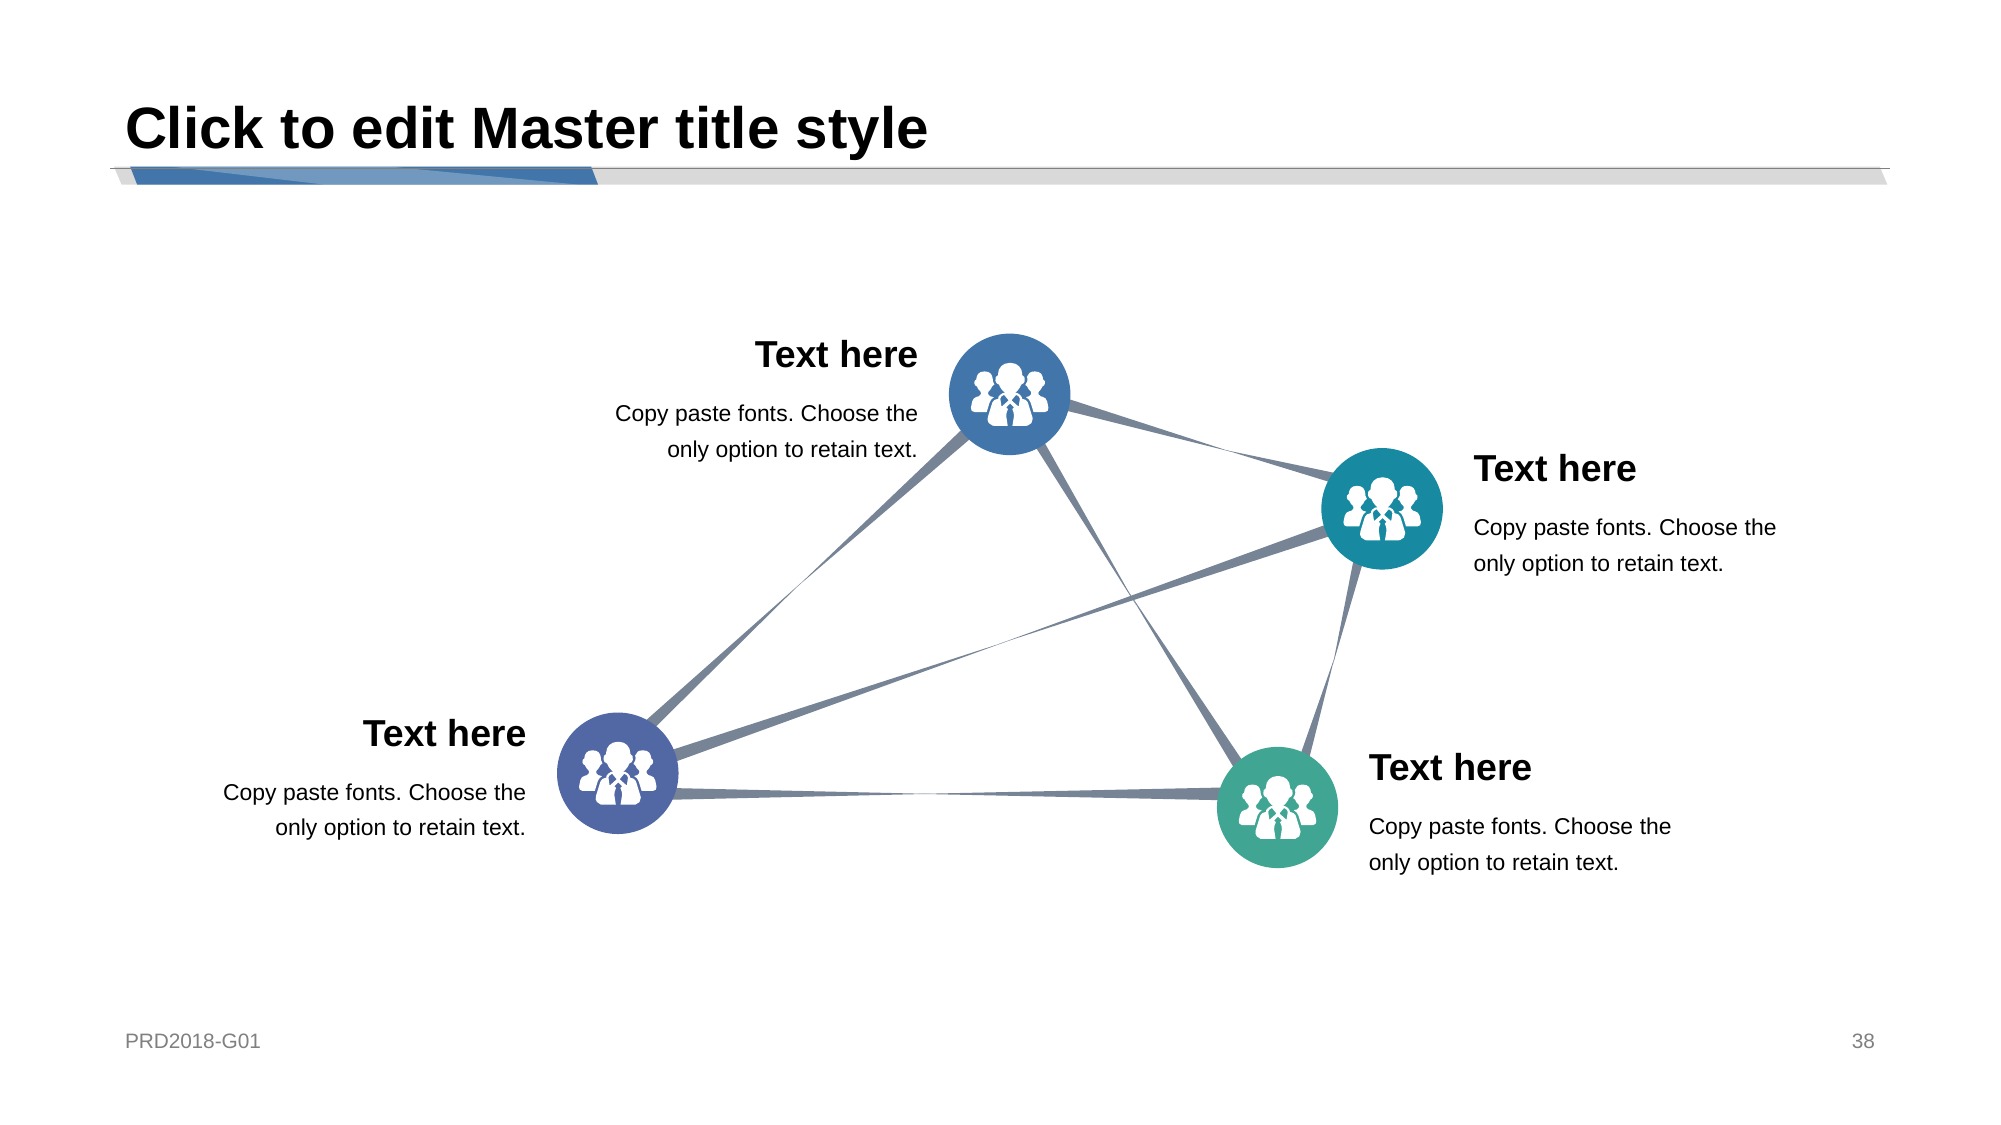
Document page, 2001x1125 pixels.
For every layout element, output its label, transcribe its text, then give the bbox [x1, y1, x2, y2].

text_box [195, 318, 1805, 888]
title Click to edit Master title style [109, 0, 1890, 169]
slide_number 38 [1412, 1023, 1890, 1058]
footer PRD2018-G01 [109, 1023, 790, 1058]
